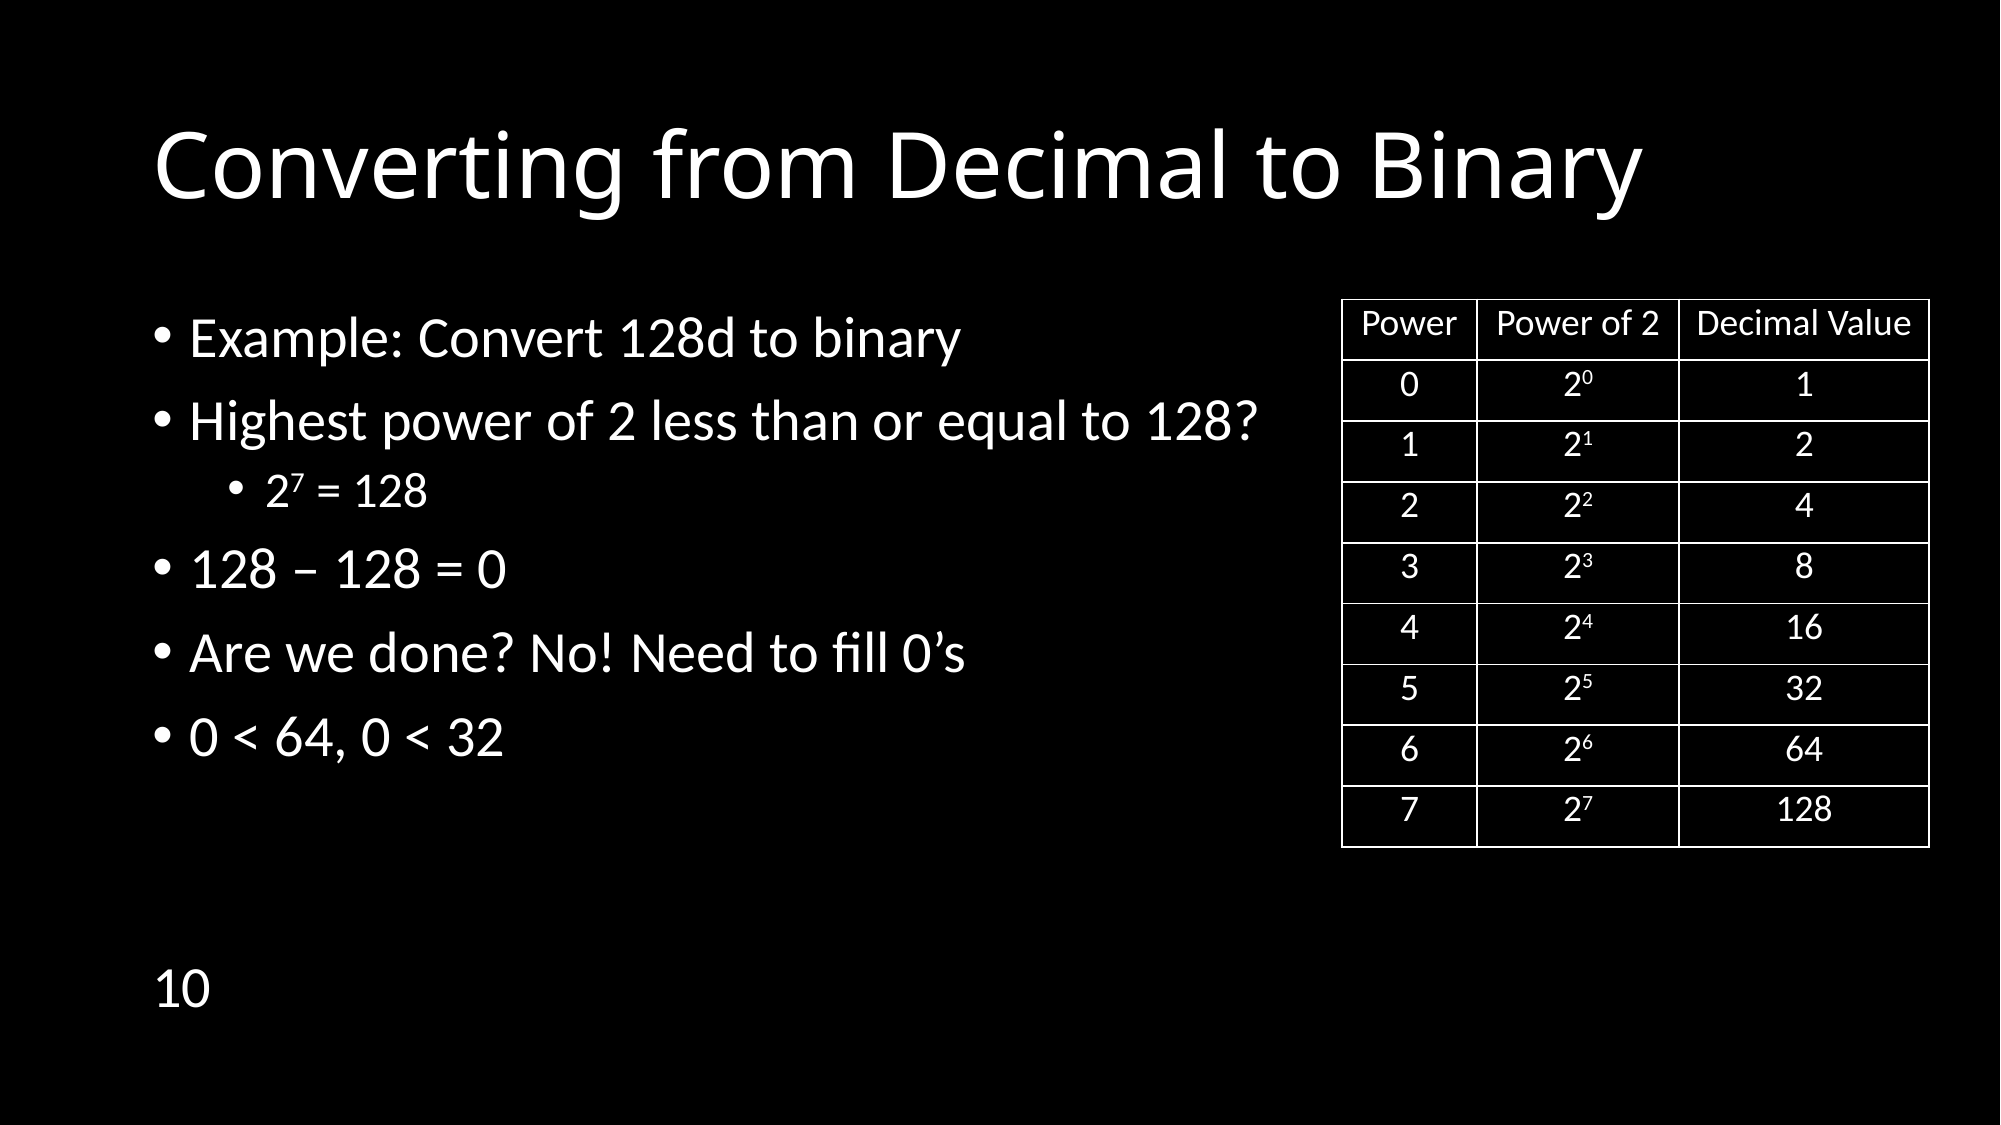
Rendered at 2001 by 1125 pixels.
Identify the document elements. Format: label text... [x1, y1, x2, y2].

table_header Power of 2 [1478, 300, 1678, 359]
table_cell 1 [1343, 422, 1476, 481]
table_cell 8 [1680, 544, 1928, 603]
table_cell 4 [1680, 483, 1928, 542]
table_cell 3 [1343, 544, 1476, 603]
table_cell 27 [1478, 787, 1678, 846]
list Example: Convert 128d to binary Highest power of 2 less than or equal to 128? 27 = 128 128 – 128 = 0 Are we done? No! Need to fill 0’s 0 < 64, 0 < 32 10 [137, 299, 1930, 1101]
table_cell 24 [1478, 604, 1678, 664]
table_cell 32 [1680, 665, 1928, 724]
table_cell 4 [1343, 604, 1476, 664]
table_cell 26 [1478, 726, 1678, 785]
table_cell 23 [1478, 544, 1678, 603]
table_cell 128 [1680, 787, 1928, 846]
table_cell 16 [1680, 604, 1928, 664]
title Converting from Decimal to Binary [137, 59, 1863, 278]
table_cell 20 [1478, 361, 1678, 420]
table_cell 7 [1343, 787, 1476, 846]
table_cell 21 [1478, 422, 1678, 481]
table_cell 0 [1343, 361, 1476, 420]
table_cell 64 [1680, 726, 1928, 785]
table_cell 6 [1343, 726, 1476, 785]
table_header Decimal Value [1680, 300, 1928, 359]
table_header Power [1343, 300, 1476, 359]
table_cell 22 [1478, 483, 1678, 542]
table_cell 2 [1680, 422, 1928, 481]
table_cell 1 [1680, 361, 1928, 420]
table_cell 25 [1478, 665, 1678, 724]
table_cell 2 [1343, 483, 1476, 542]
table_cell 5 [1343, 665, 1476, 724]
